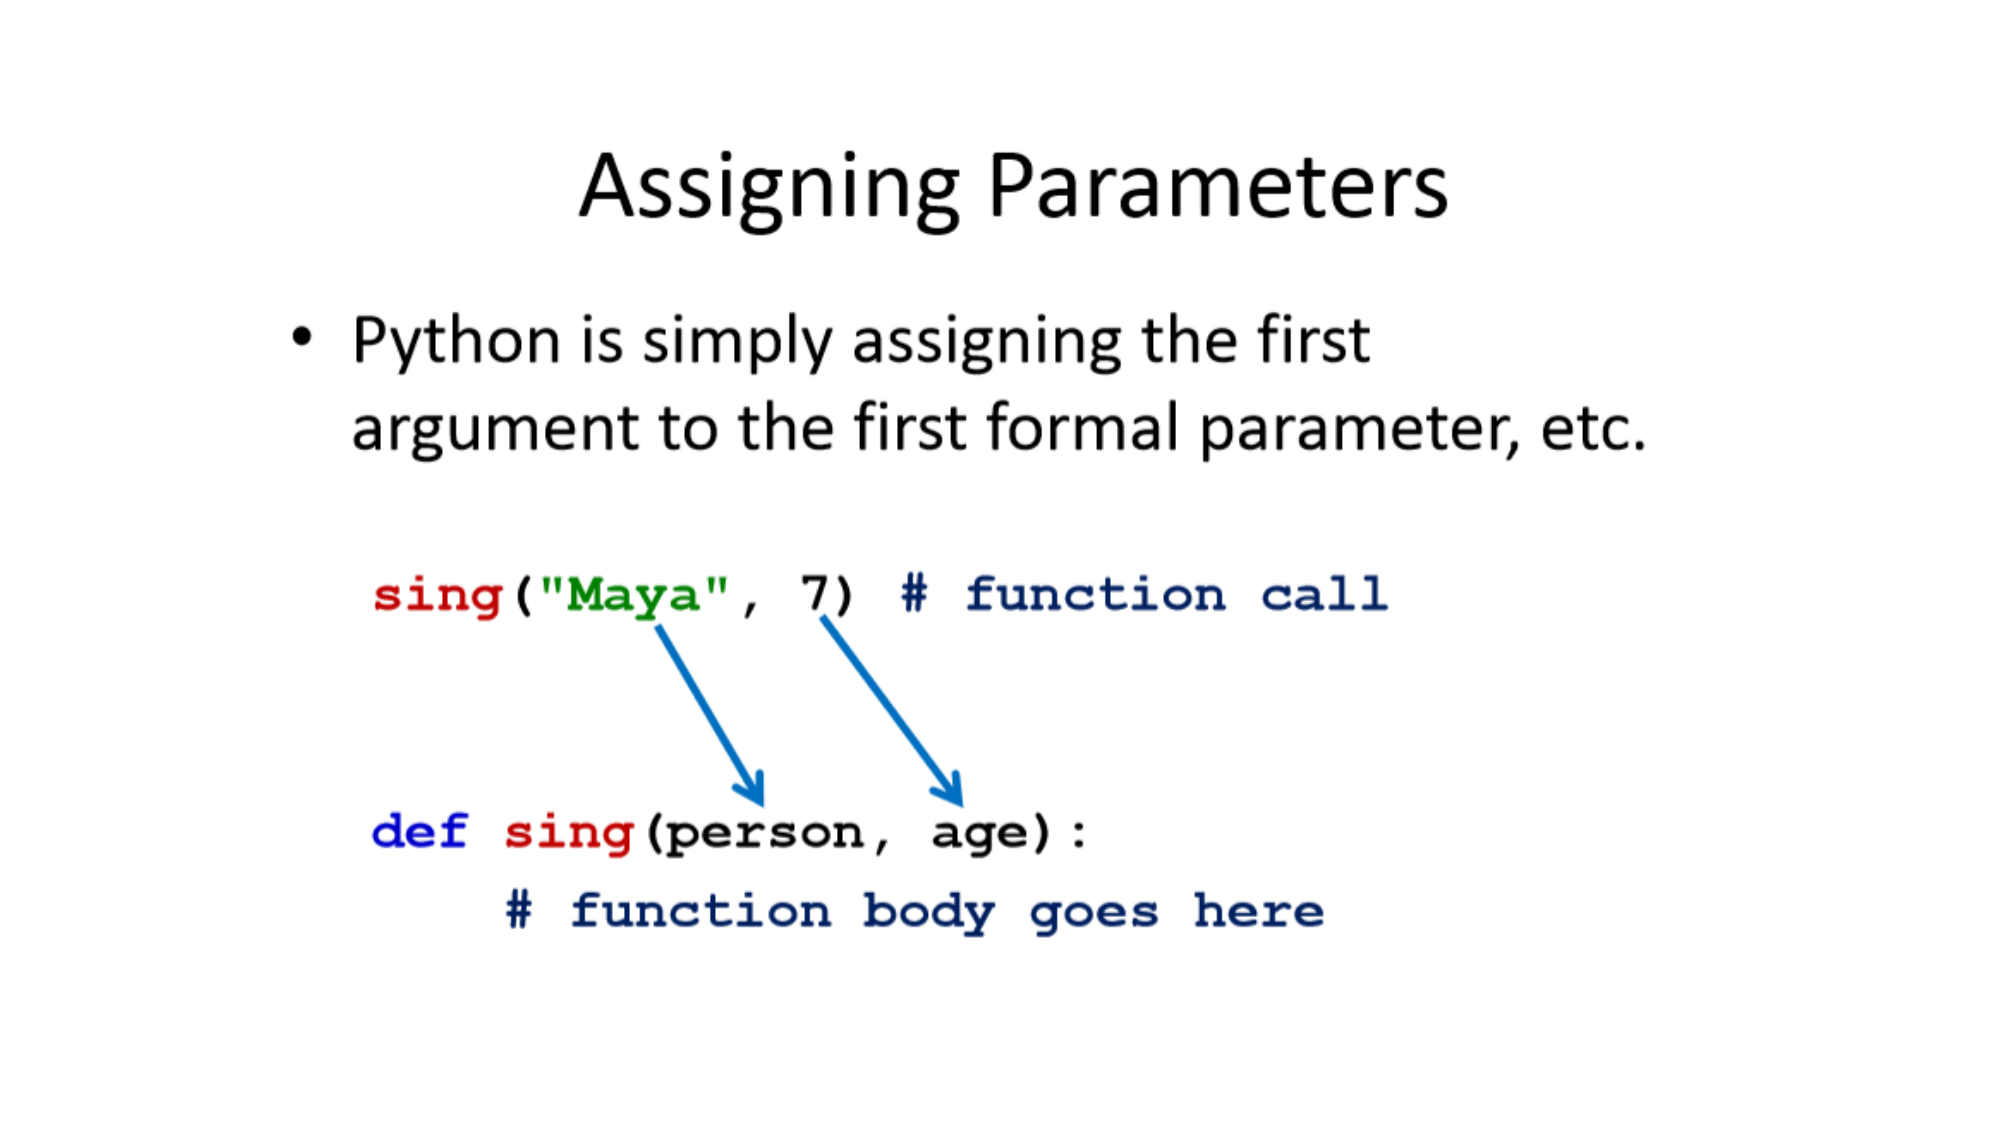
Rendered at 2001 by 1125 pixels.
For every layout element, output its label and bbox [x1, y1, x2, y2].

list [271, 105, 1729, 1020]
